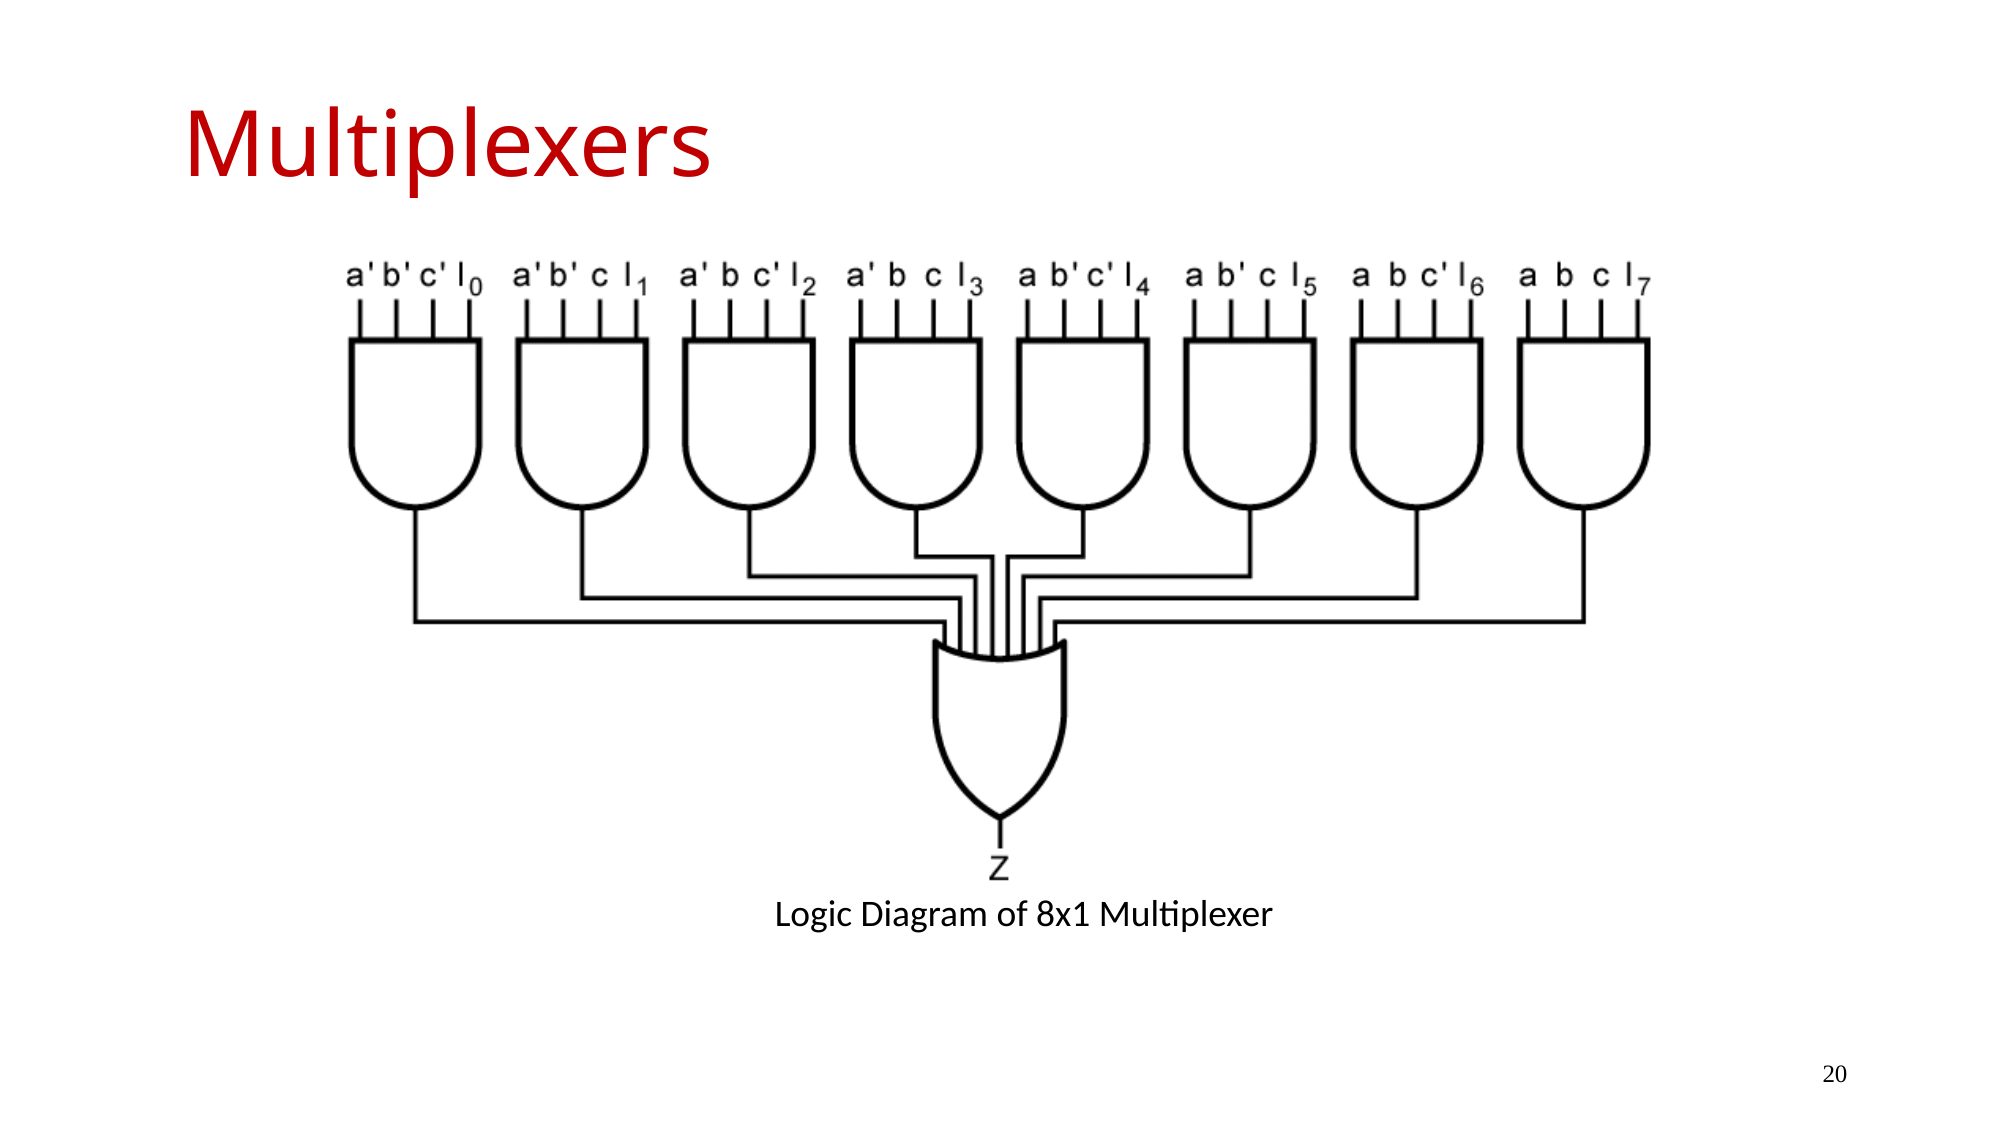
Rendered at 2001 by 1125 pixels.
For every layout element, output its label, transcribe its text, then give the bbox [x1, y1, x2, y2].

slide_number 20 [1412, 1042, 1863, 1103]
picture [345, 253, 1654, 893]
title Multiplexers [167, 60, 1518, 235]
text_box Logic Diagram of 8x1 Multiplexer [743, 893, 1289, 942]
